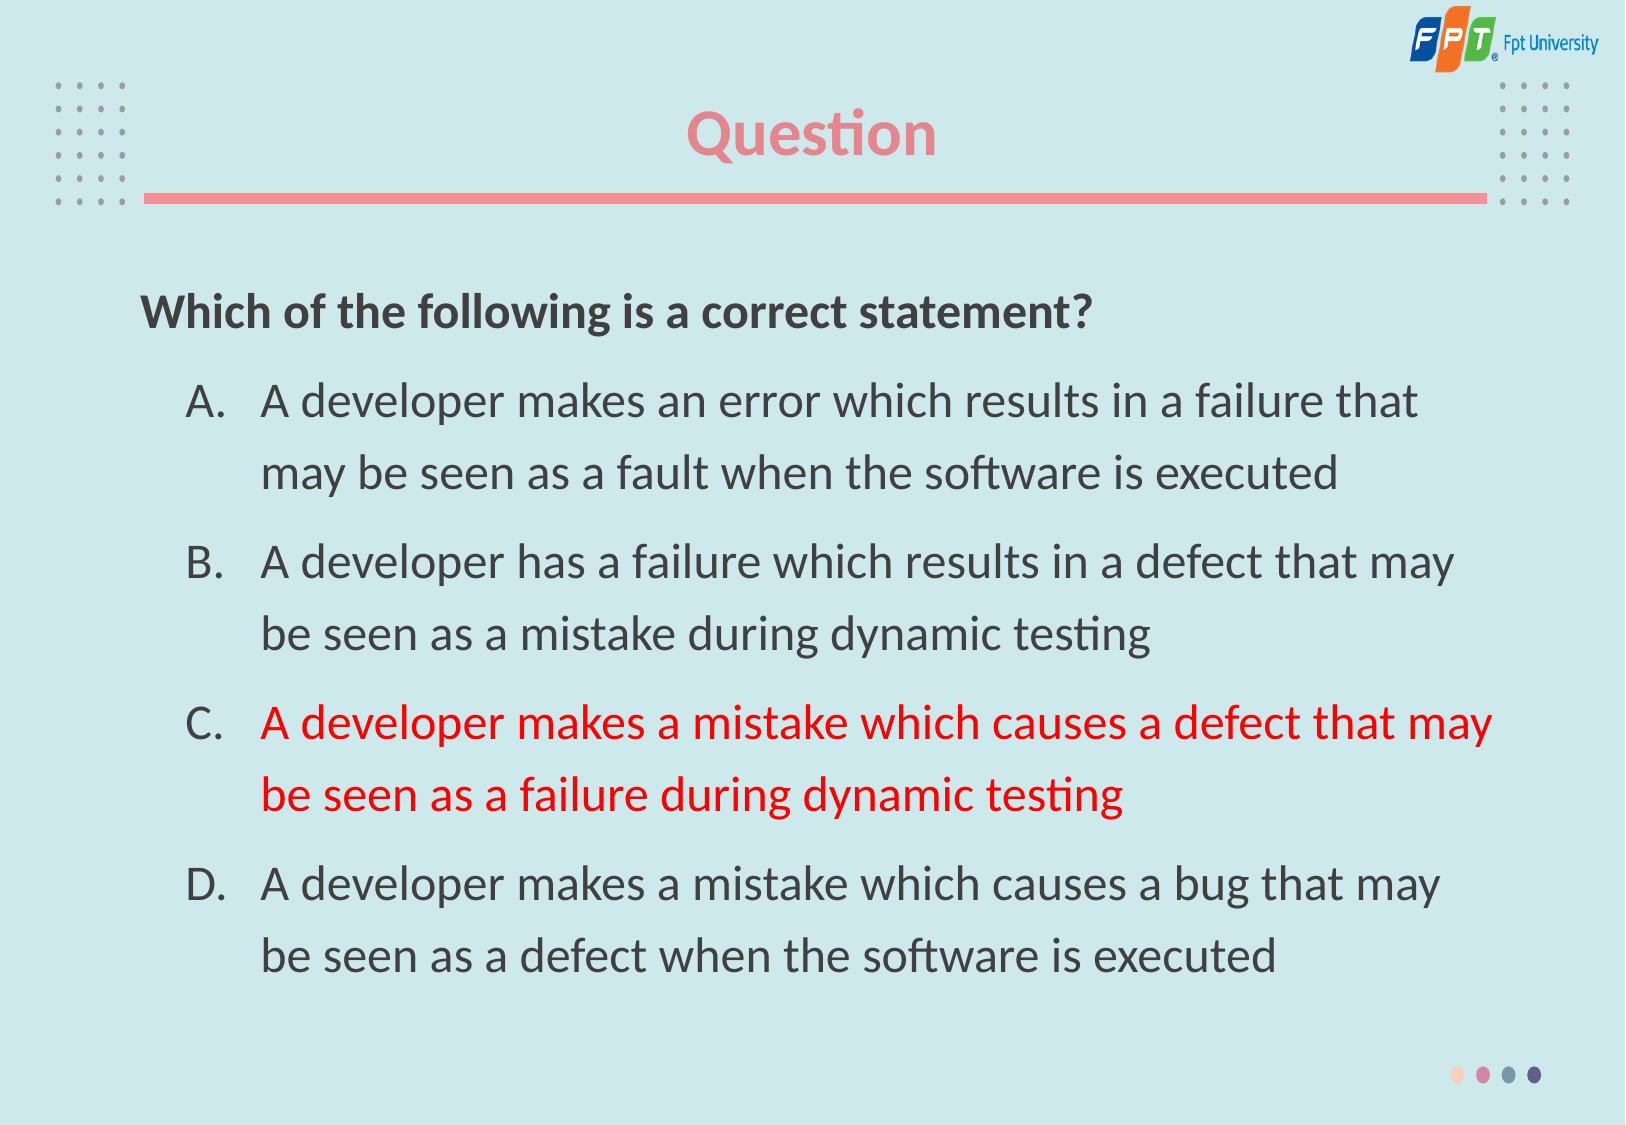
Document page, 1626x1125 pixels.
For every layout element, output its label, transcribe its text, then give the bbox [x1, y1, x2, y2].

list Which of the following is a correct statement? A developer makes an error which results in a failure that may be seen as a fault when the software is executed A developer has a failure which results in a defect that may be seen as a mistake during dynamic testing A developer makes a mistake which causes a defect that may be seen as a failure during dynamic testing A developer makes a mistake which causes a bug that may be seen as a defect when the software is executed [125, 259, 1514, 1014]
picture [1383, 6, 1624, 88]
title Question [111, 60, 1514, 208]
